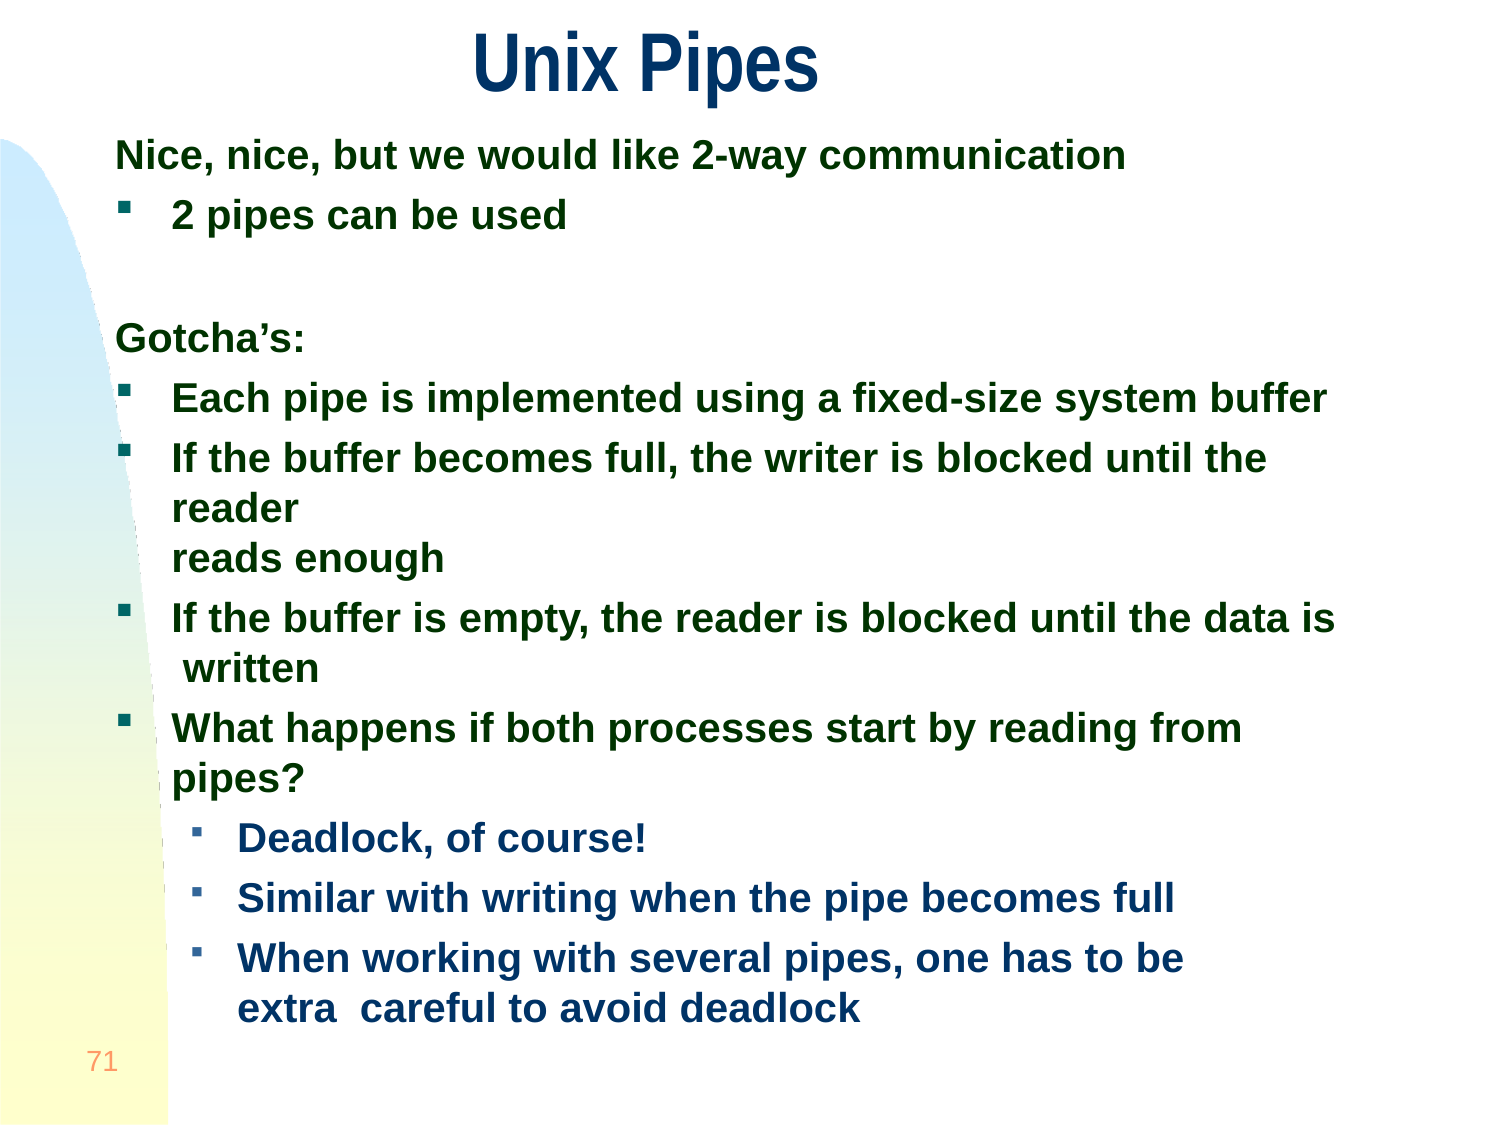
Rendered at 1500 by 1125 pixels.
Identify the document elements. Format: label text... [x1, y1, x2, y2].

title Unix Pipes [470, 5, 1038, 115]
text_box Nice, nice, but we would like 2-way communication 2 pipes can be used Gotcha’s: Each pipe is implemented using a fixed-size system buffer If the buffer becomes full, the writer is blocked until the reader reads enough If the buffer is empty, the reader is blocked until the data is written What happens if both processes start by reading from pipes? Deadlock, of course! Similar with writing when the pipe becomes full When working with several pipes, one has to be extra careful to avoid deadlock [113, 115, 1406, 1031]
slide_number 71 [79, 1042, 125, 1125]
picture [0, 138, 169, 1125]
